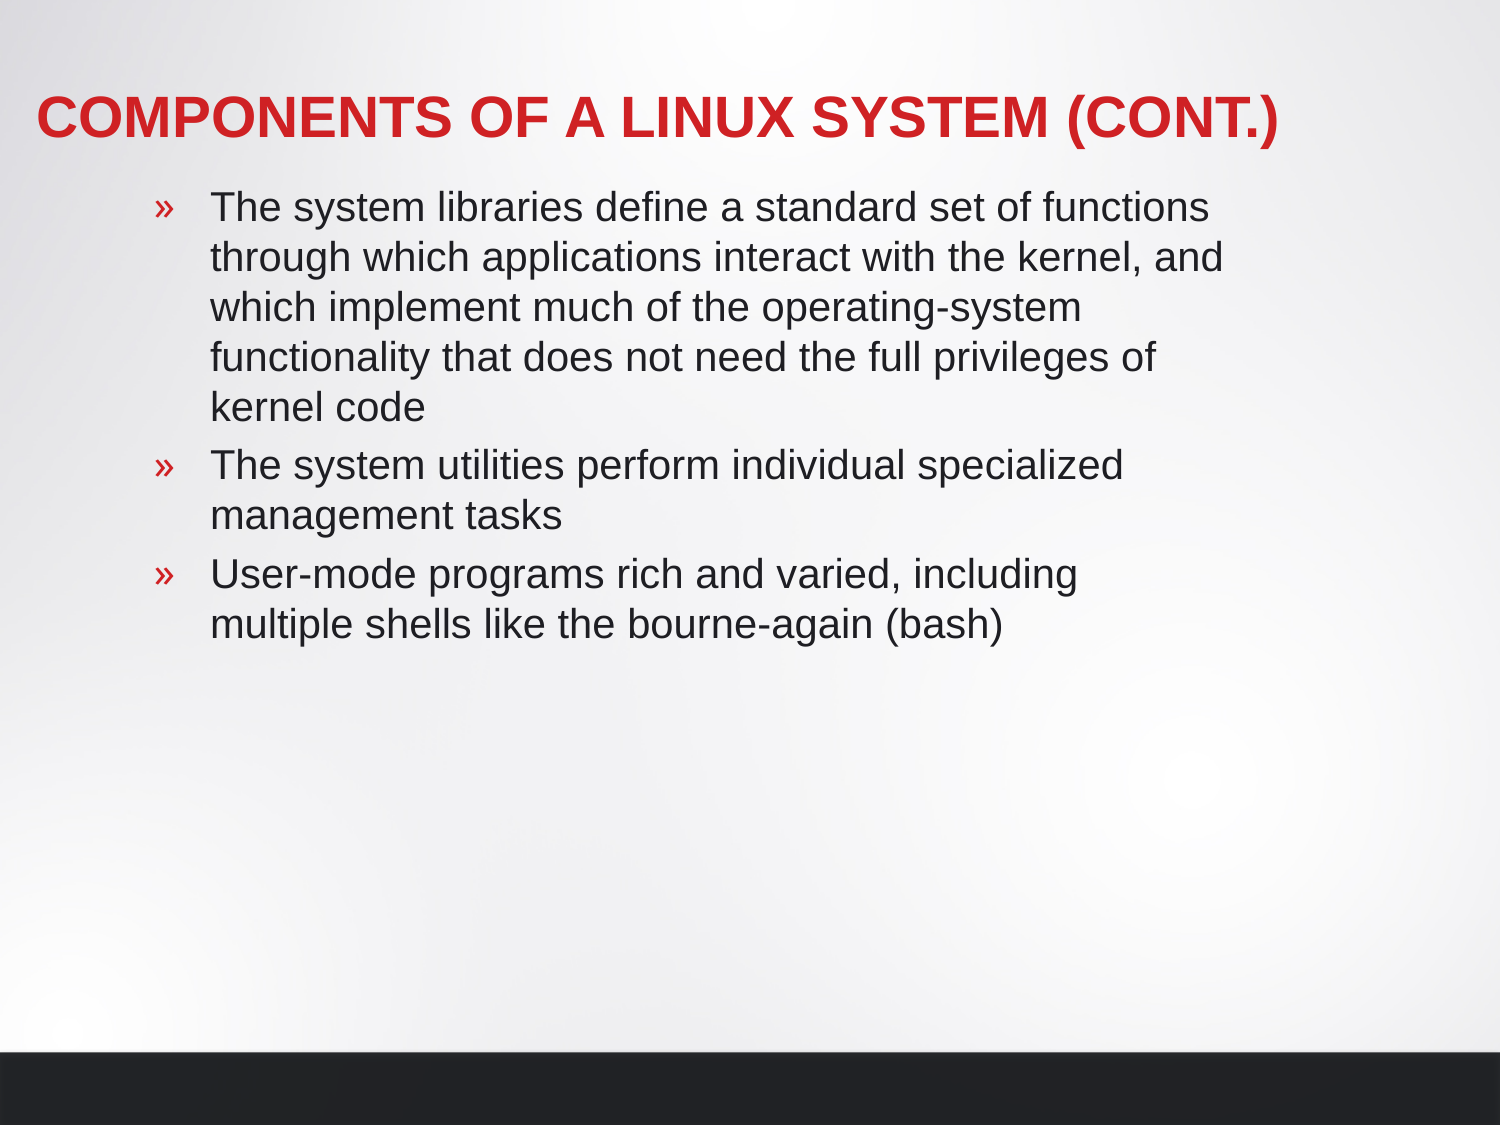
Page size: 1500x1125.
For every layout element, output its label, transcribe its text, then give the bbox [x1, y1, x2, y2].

picture [0, 0, 1500, 1052]
title Components of a Linux System (Cont.) [21, 60, 1418, 168]
list The system libraries define a standard set of functions through which applications interact with the kernel, and which implement much of the operating-system functionality that does not need the full privileges of kernel code The system utilities perform individual specialized management tasks User-mode programs rich and varied, including multiple shells like the bourne-again (bash) [138, 172, 1246, 937]
